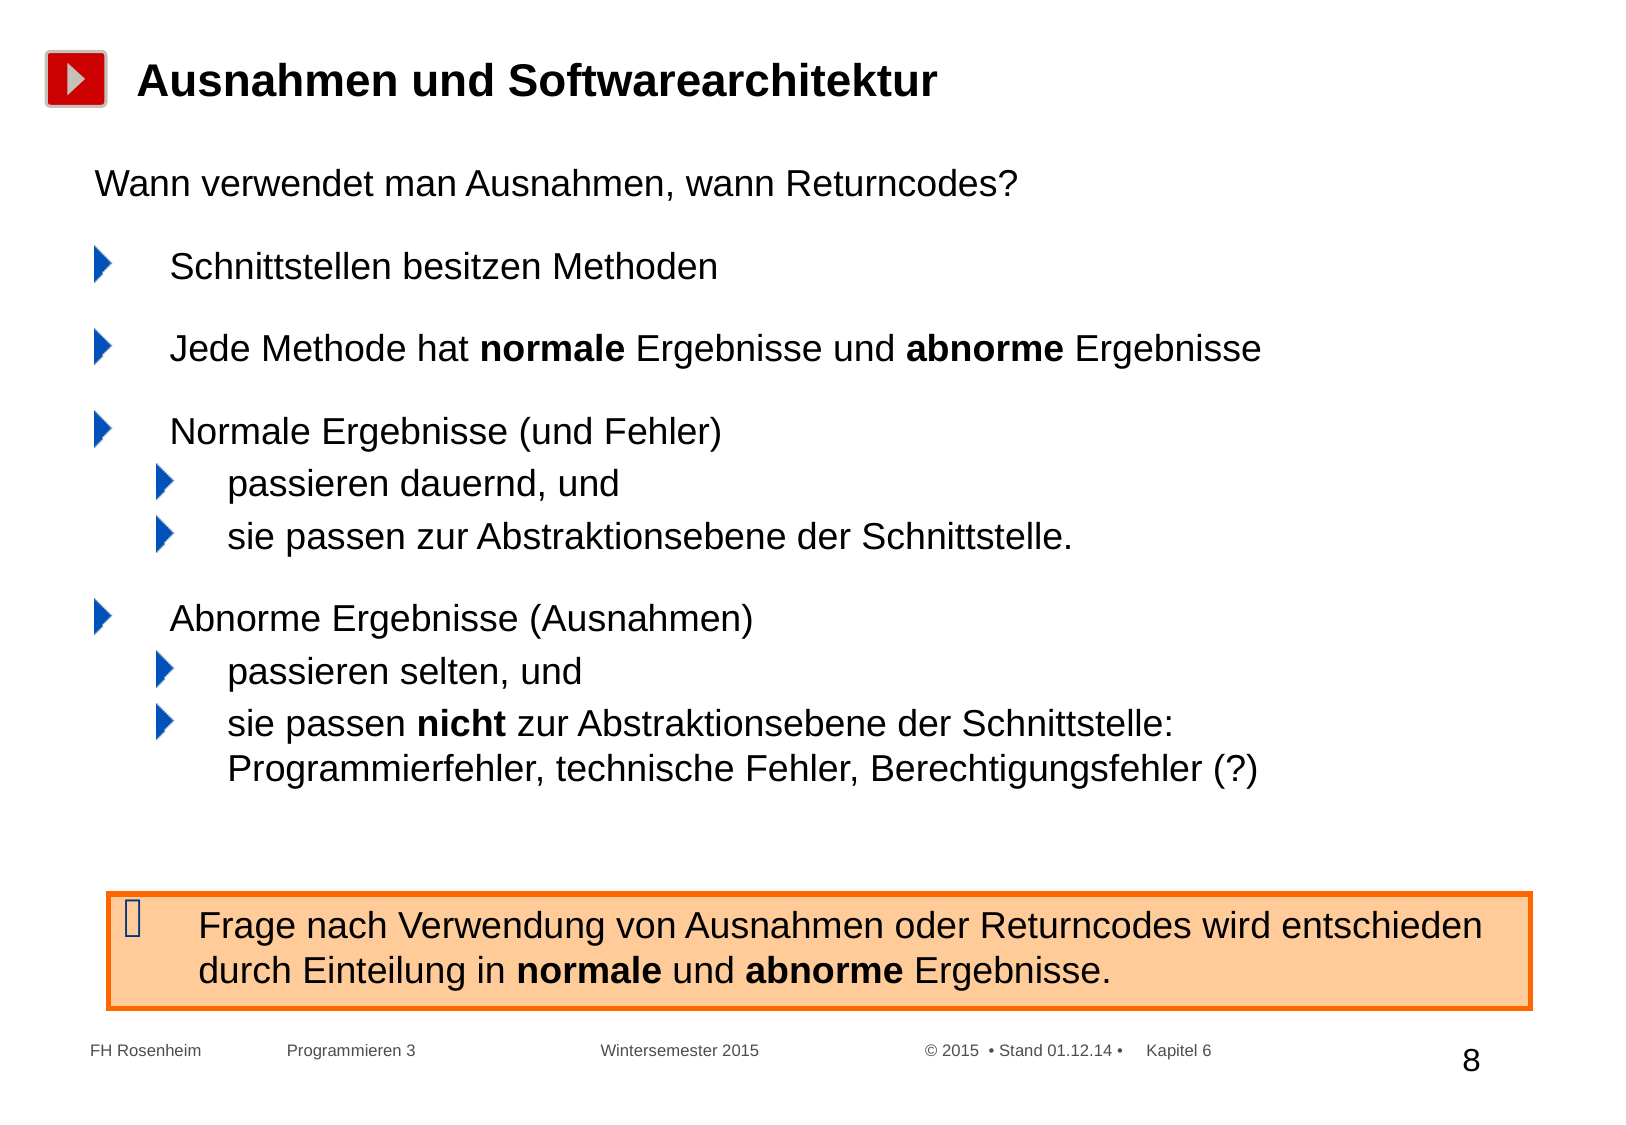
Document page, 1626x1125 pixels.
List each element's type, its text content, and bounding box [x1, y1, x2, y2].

text_box Frage nach Verwendung von Ausnahmen oder Returncodes wird entschieden durch Einteilung in normale und abnorme Ergebnisse. [108, 894, 1531, 1009]
picture [156, 514, 178, 555]
picture [94, 597, 116, 637]
title Ausnahmen und Softwarearchitektur [120, 42, 1060, 114]
picture [156, 649, 178, 690]
picture [94, 327, 116, 367]
footer FH Rosenheim Programmieren 3 Wintersemester 2015 © 2015 • Stand 01.12.14 • Kapitel 6 [46, 1032, 1587, 1068]
picture [156, 462, 178, 502]
picture [94, 244, 116, 285]
picture [156, 702, 178, 742]
picture [94, 409, 116, 450]
list Wann verwendet man Ausnahmen, wann Returncodes? Schnittstellen besitzen Methoden Jede Methode hat normale Ergebnisse und abnorme Ergebnisse Normale Ergebnisse (und Fehler) passieren dauernd, und sie passen zur Abstraktionsebene der Schnittstelle. Abnorme Ergebnisse (Ausnahmen) passieren selten, und sie passen nicht zur Abstraktionsebene der Schnittstelle: Programmierfehler, technische Fehler, Berechtigungsfehler (?) [79, 151, 1515, 767]
